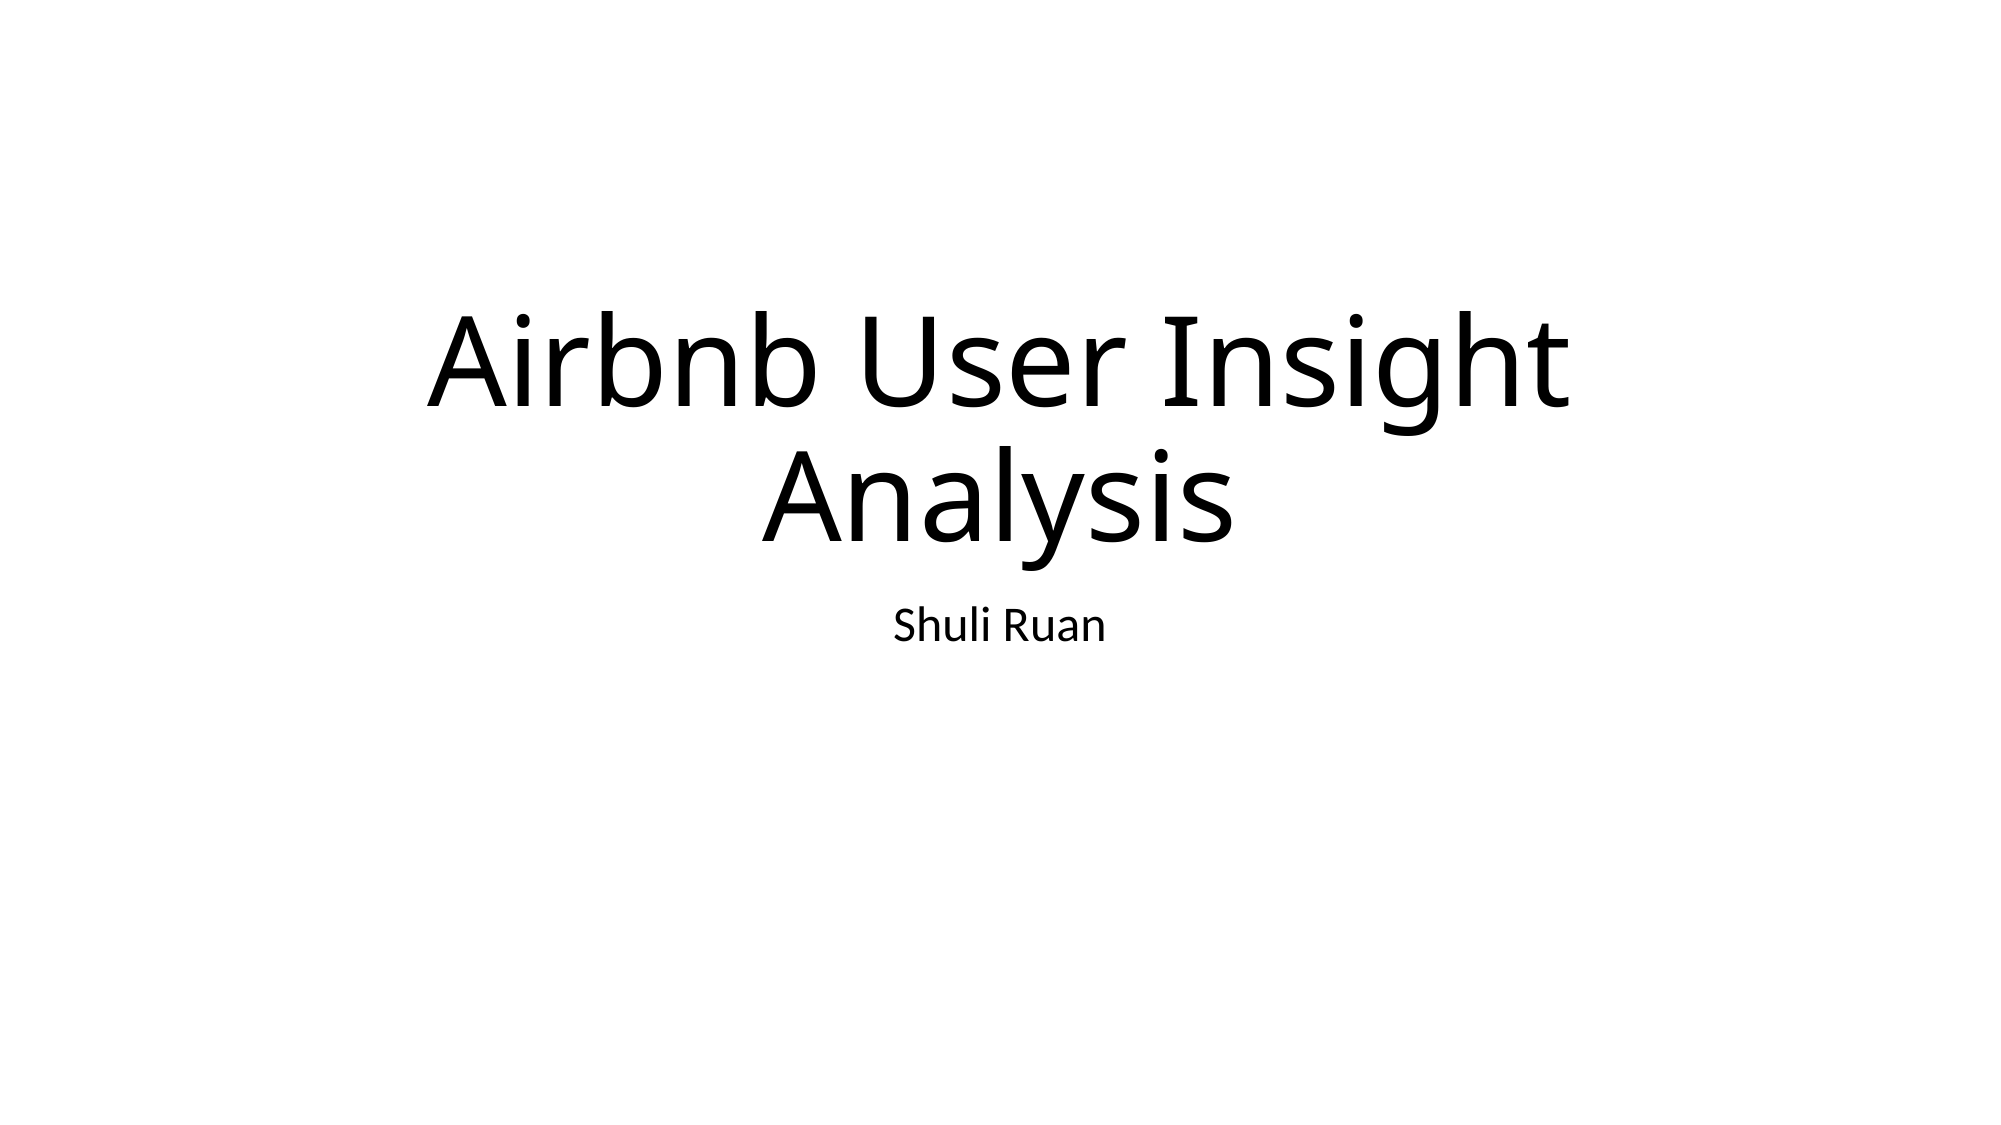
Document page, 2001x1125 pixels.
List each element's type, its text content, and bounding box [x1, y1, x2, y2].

title Airbnb User Insight Analysis [249, 184, 1750, 576]
subtitle Shuli Ruan [249, 590, 1750, 863]
